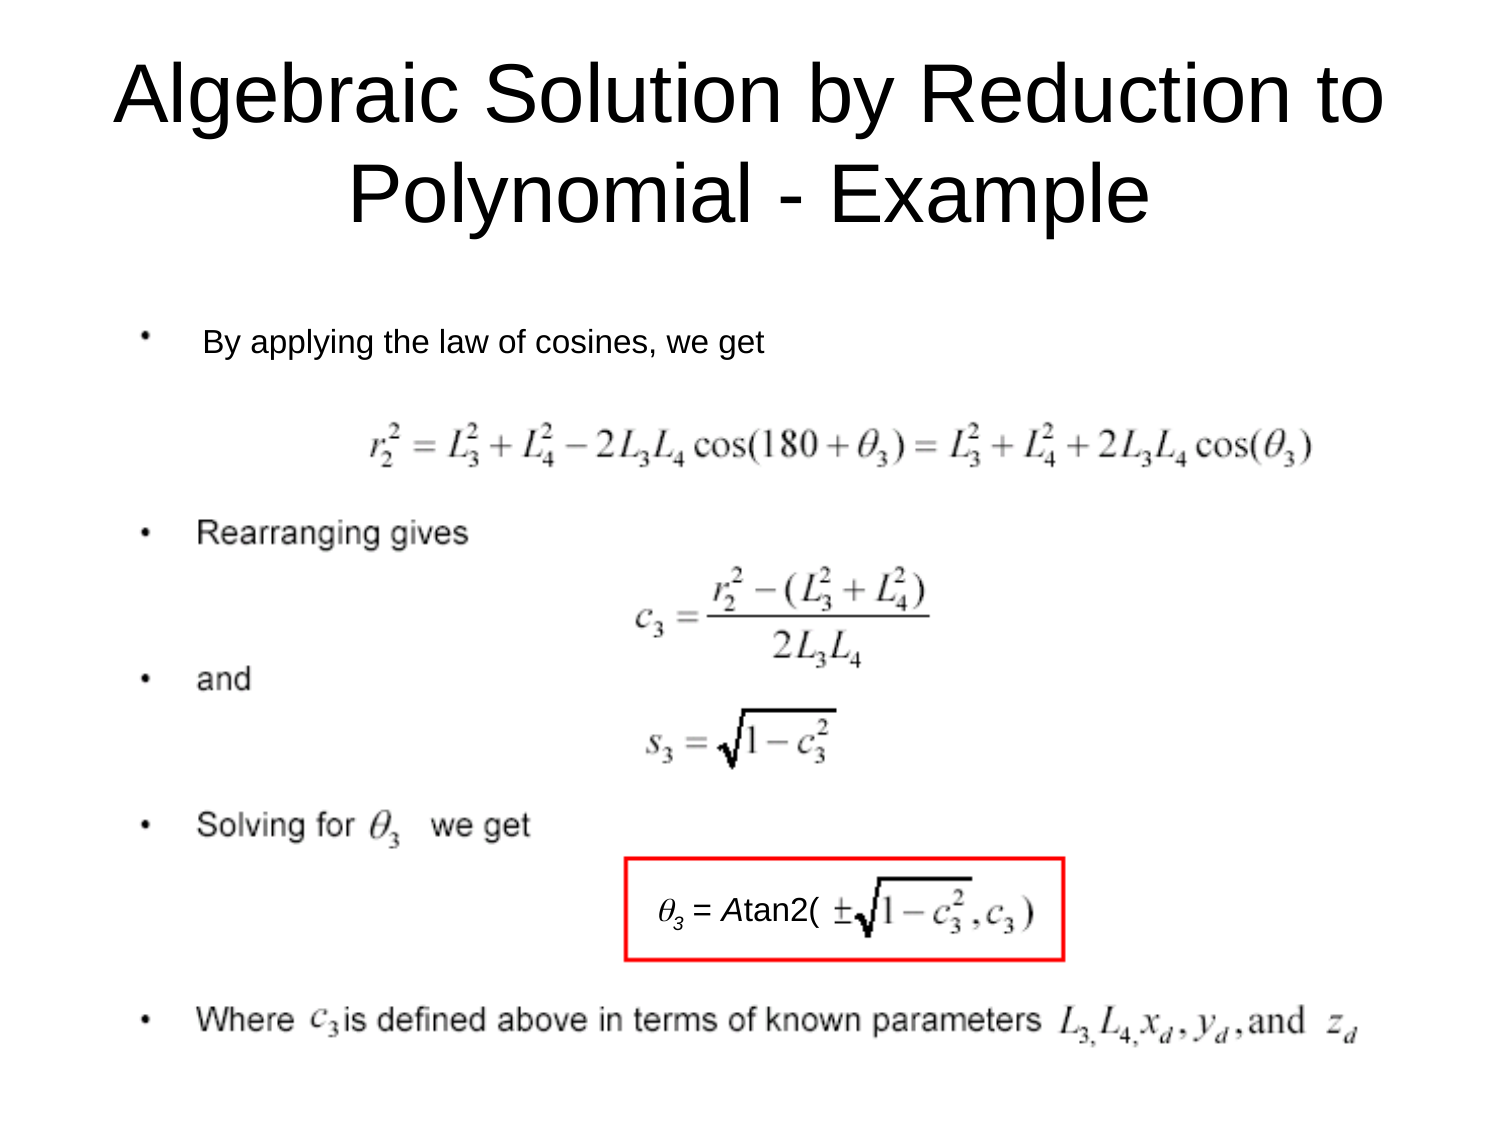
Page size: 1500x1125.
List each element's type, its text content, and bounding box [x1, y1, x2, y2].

title Algebraic Solution by Reduction to Polynomial - Example [74, 44, 1426, 233]
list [112, 299, 1401, 1068]
